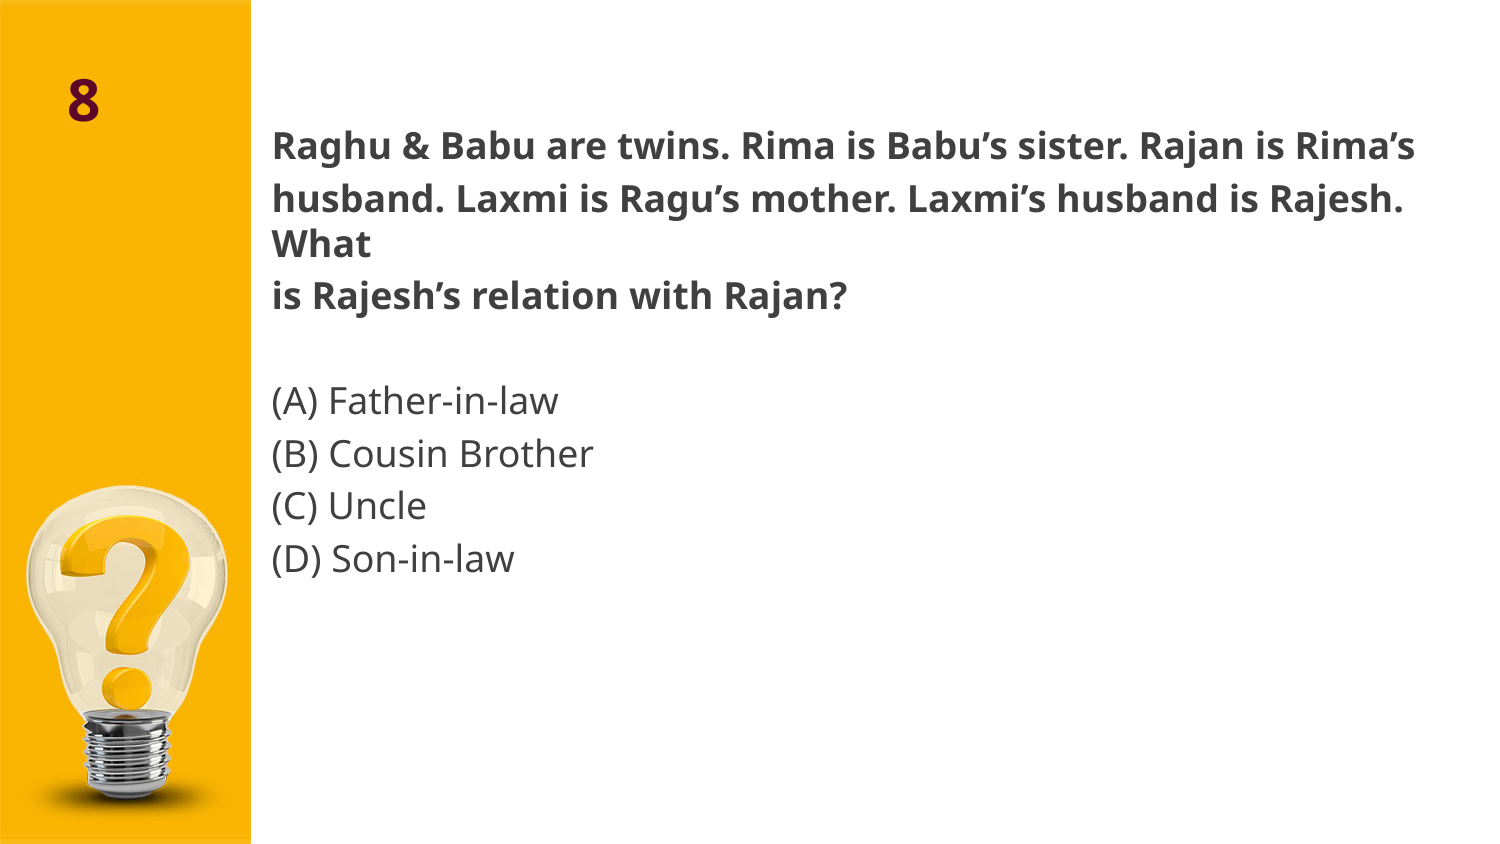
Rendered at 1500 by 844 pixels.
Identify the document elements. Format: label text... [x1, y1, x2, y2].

picture [0, 0, 1500, 844]
list Raghu & Babu are twins. Rima is Babu’s sister. Rajan is Rima’s husband. Laxmi is Ragu’s mother. Laxmi’s husband is Rajesh. What is Rajesh’s relation with Rajan? (A) Father-in-law (B) Cousin Brother (C) Uncle (D) Son-in-law [206, 114, 1500, 800]
text_box 8 [53, 55, 195, 141]
